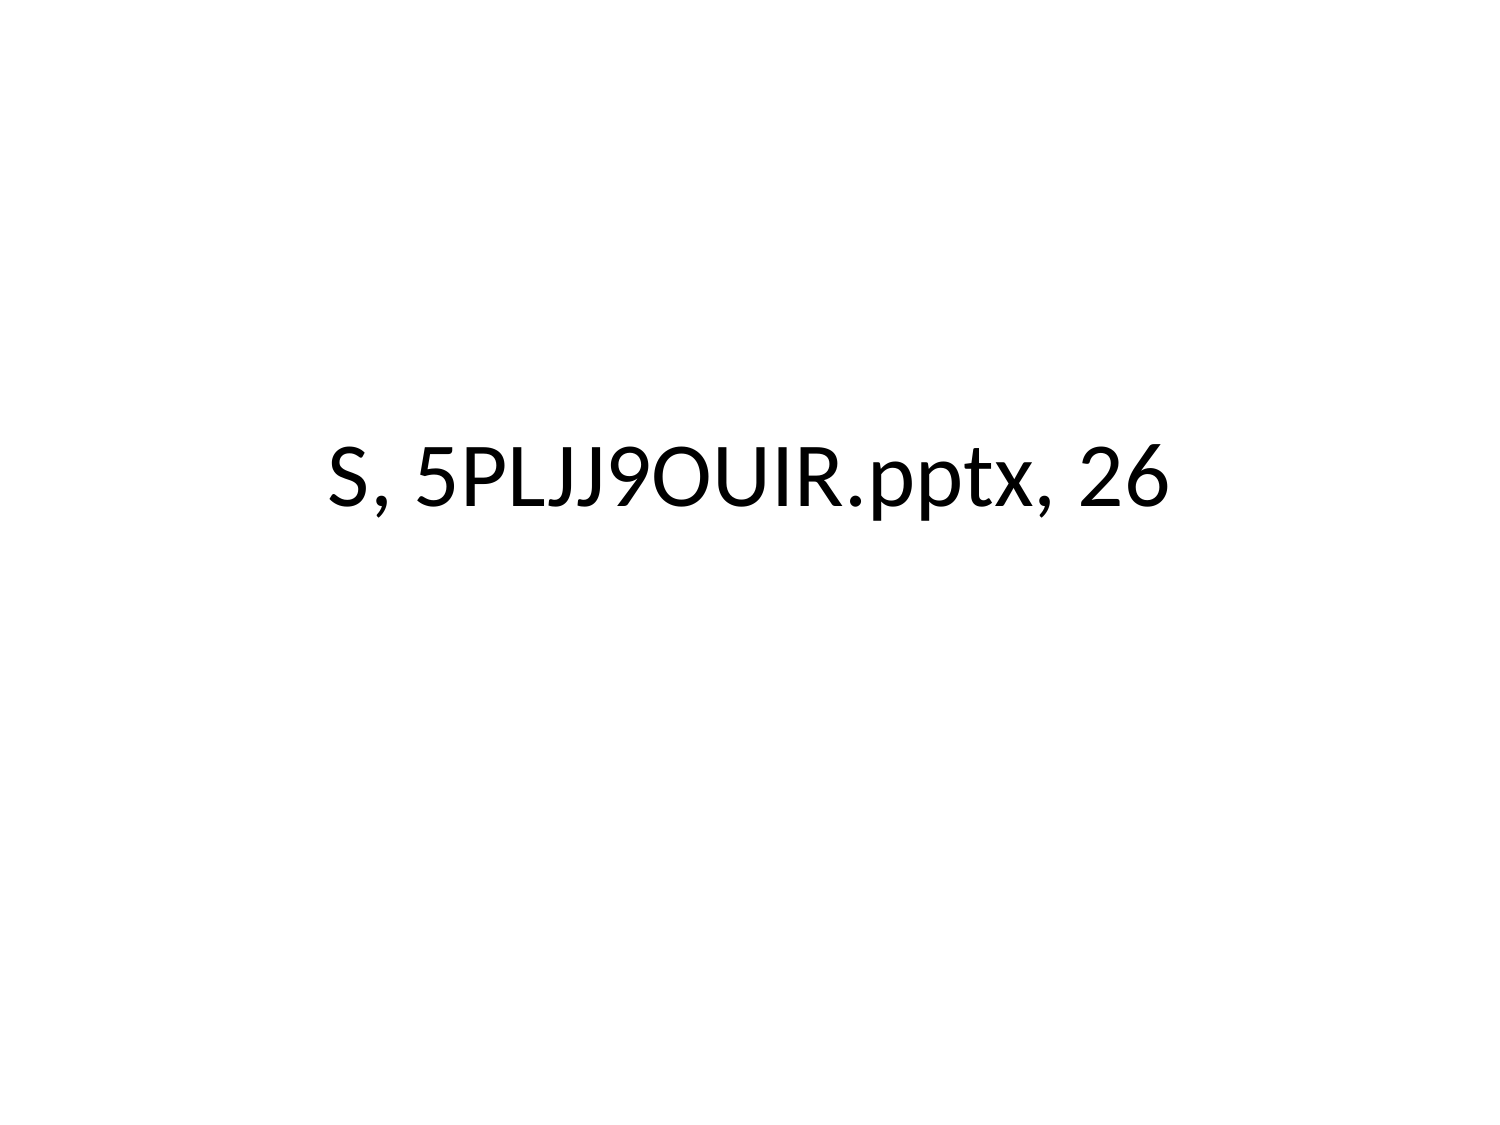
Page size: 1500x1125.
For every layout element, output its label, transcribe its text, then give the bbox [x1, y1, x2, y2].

title S, 5PLJJ9OUIR.pptx, 26 [112, 349, 1388, 591]
